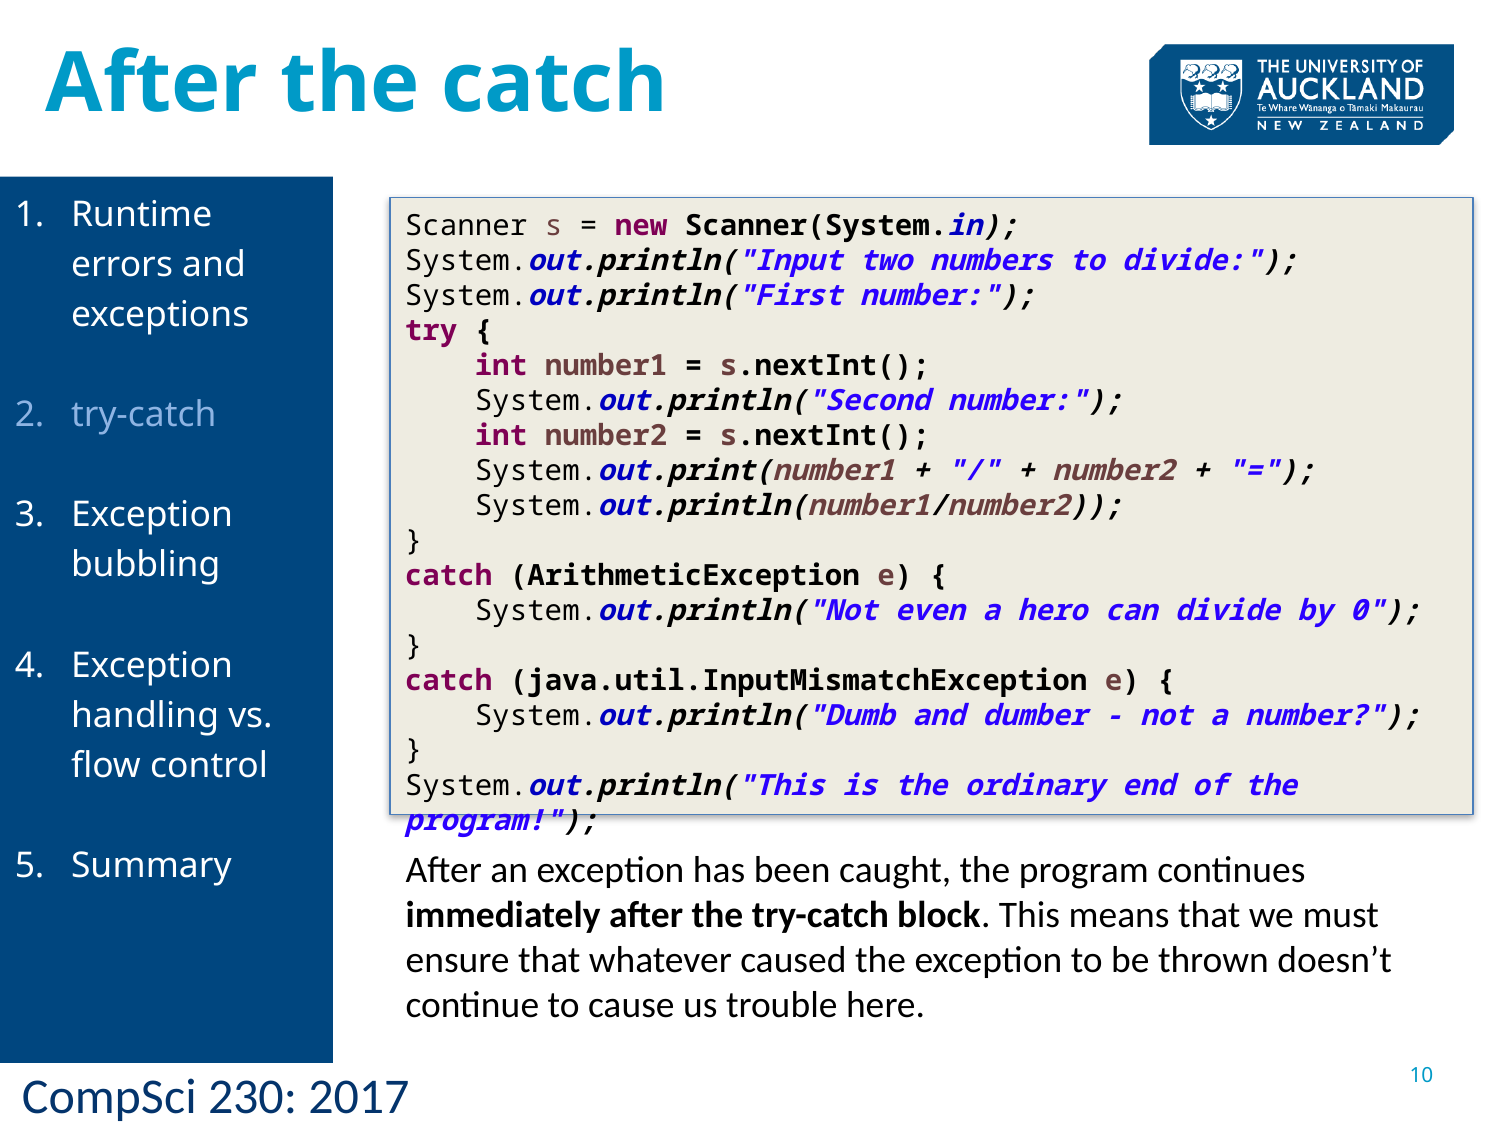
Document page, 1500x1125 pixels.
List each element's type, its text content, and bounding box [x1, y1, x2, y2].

slide_number 10 [1394, 1054, 1500, 1125]
text_box After an exception has been caught, the program continues immediately after the try-catch block. This means that we must ensure that whatever caused the exception to be thrown doesn’t continue to cause us trouble here. [390, 837, 1500, 1032]
picture [1149, 44, 1454, 145]
text_box After the catch [30, 21, 1100, 139]
text_box Runtime errors and exceptions try-catch Exception bubbling Exception handling vs. flow control Summary [0, 176, 333, 1063]
list Scanner s = new Scanner(System.in); System.out.println("Input two numbers to divide:"); System.out.println("First number:"); try { int number1 = s.nextInt(); System.out.println("Second number:"); int number2 = s.nextInt(); System.out.print(number1 + "/" + number2 + "="); System.out.println(number1/number2)); } catch (ArithmeticException e) { System.out.println("Not even a hero can divide by 0"); } catch (java.util.InputMismatchException e) { System.out.println("Dumb and dumber - not a number?"); } System.out.println("This is the ordinary end of the program!"); [390, 199, 1484, 815]
